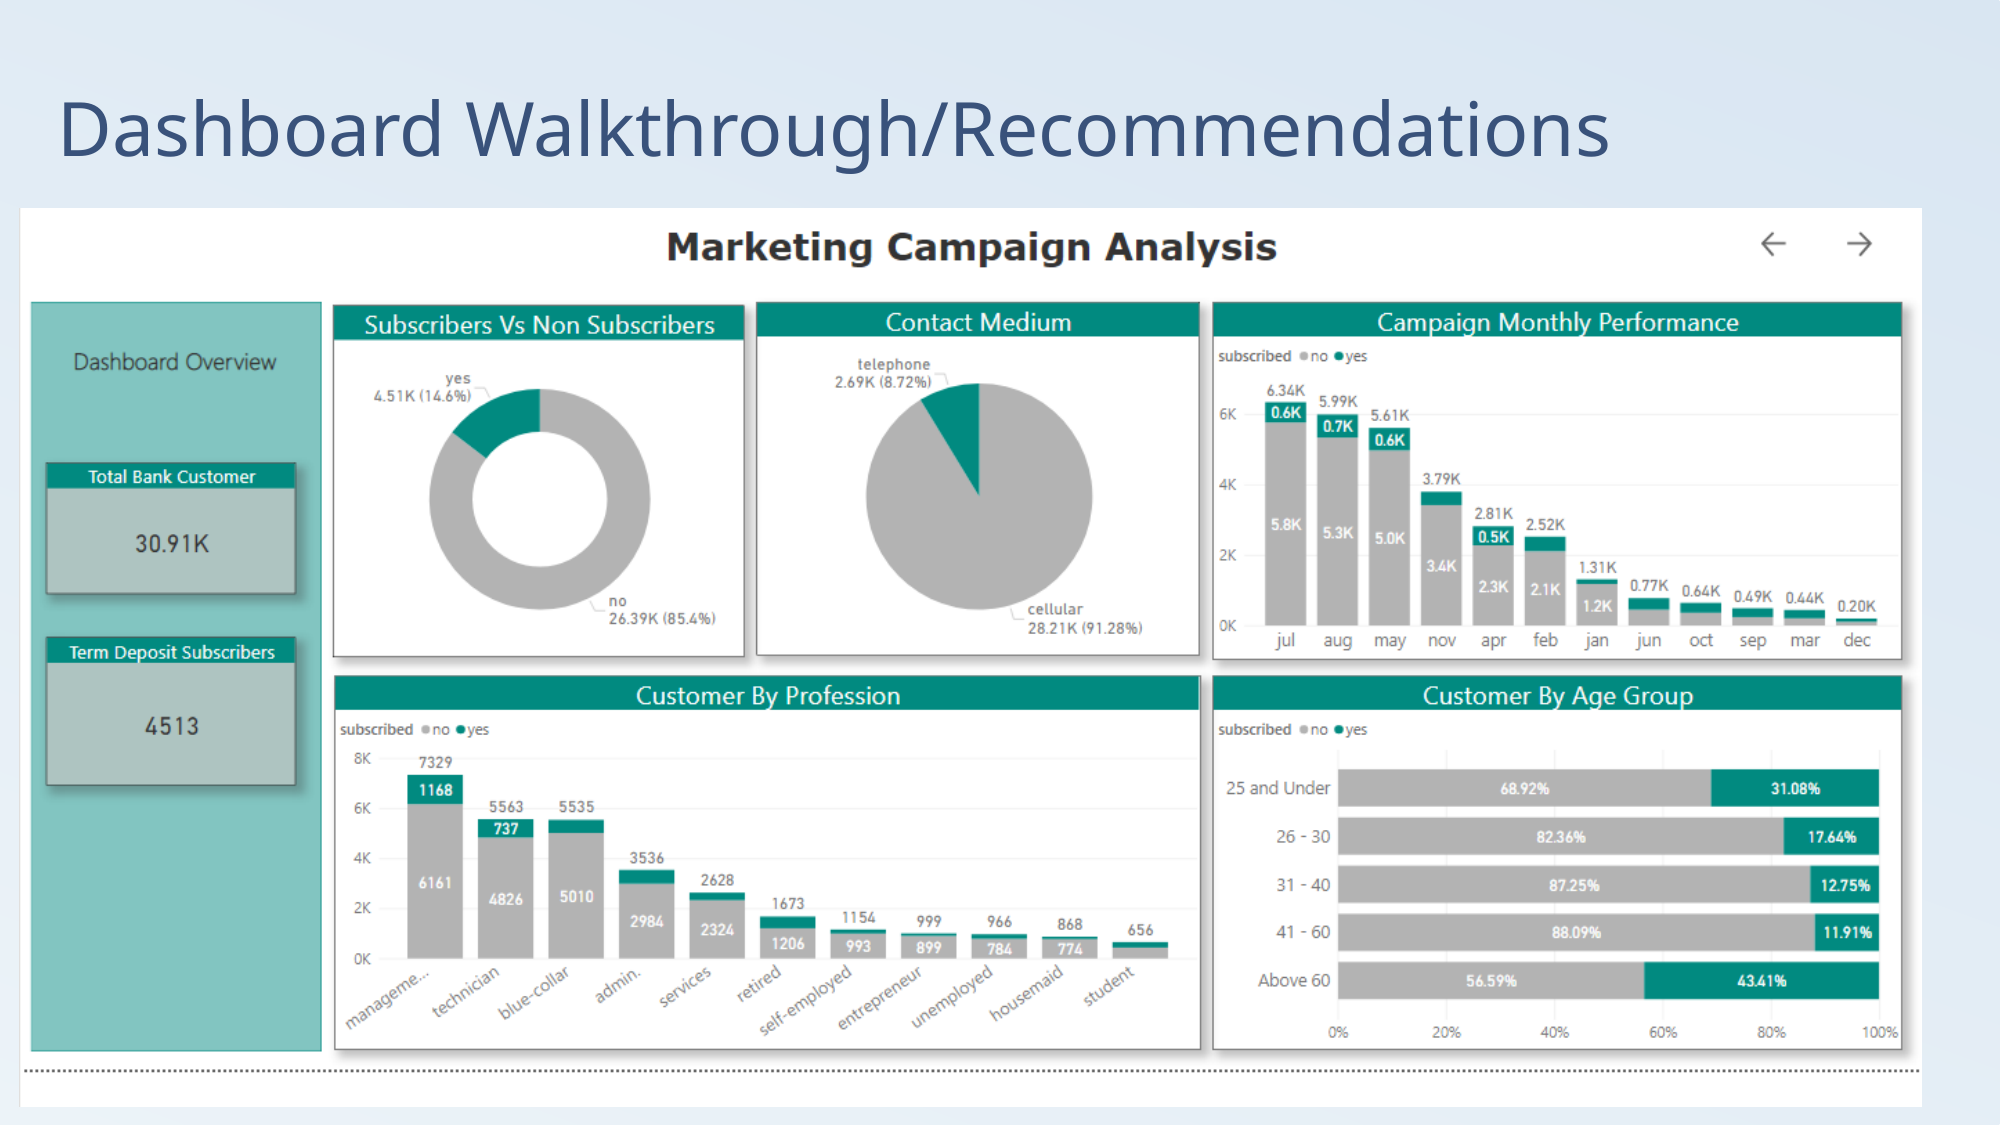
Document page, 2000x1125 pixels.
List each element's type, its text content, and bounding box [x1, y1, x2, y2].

picture [19, 208, 1922, 1107]
text_box Dashboard Walkthrough/Recommendations [42, 3, 1843, 178]
